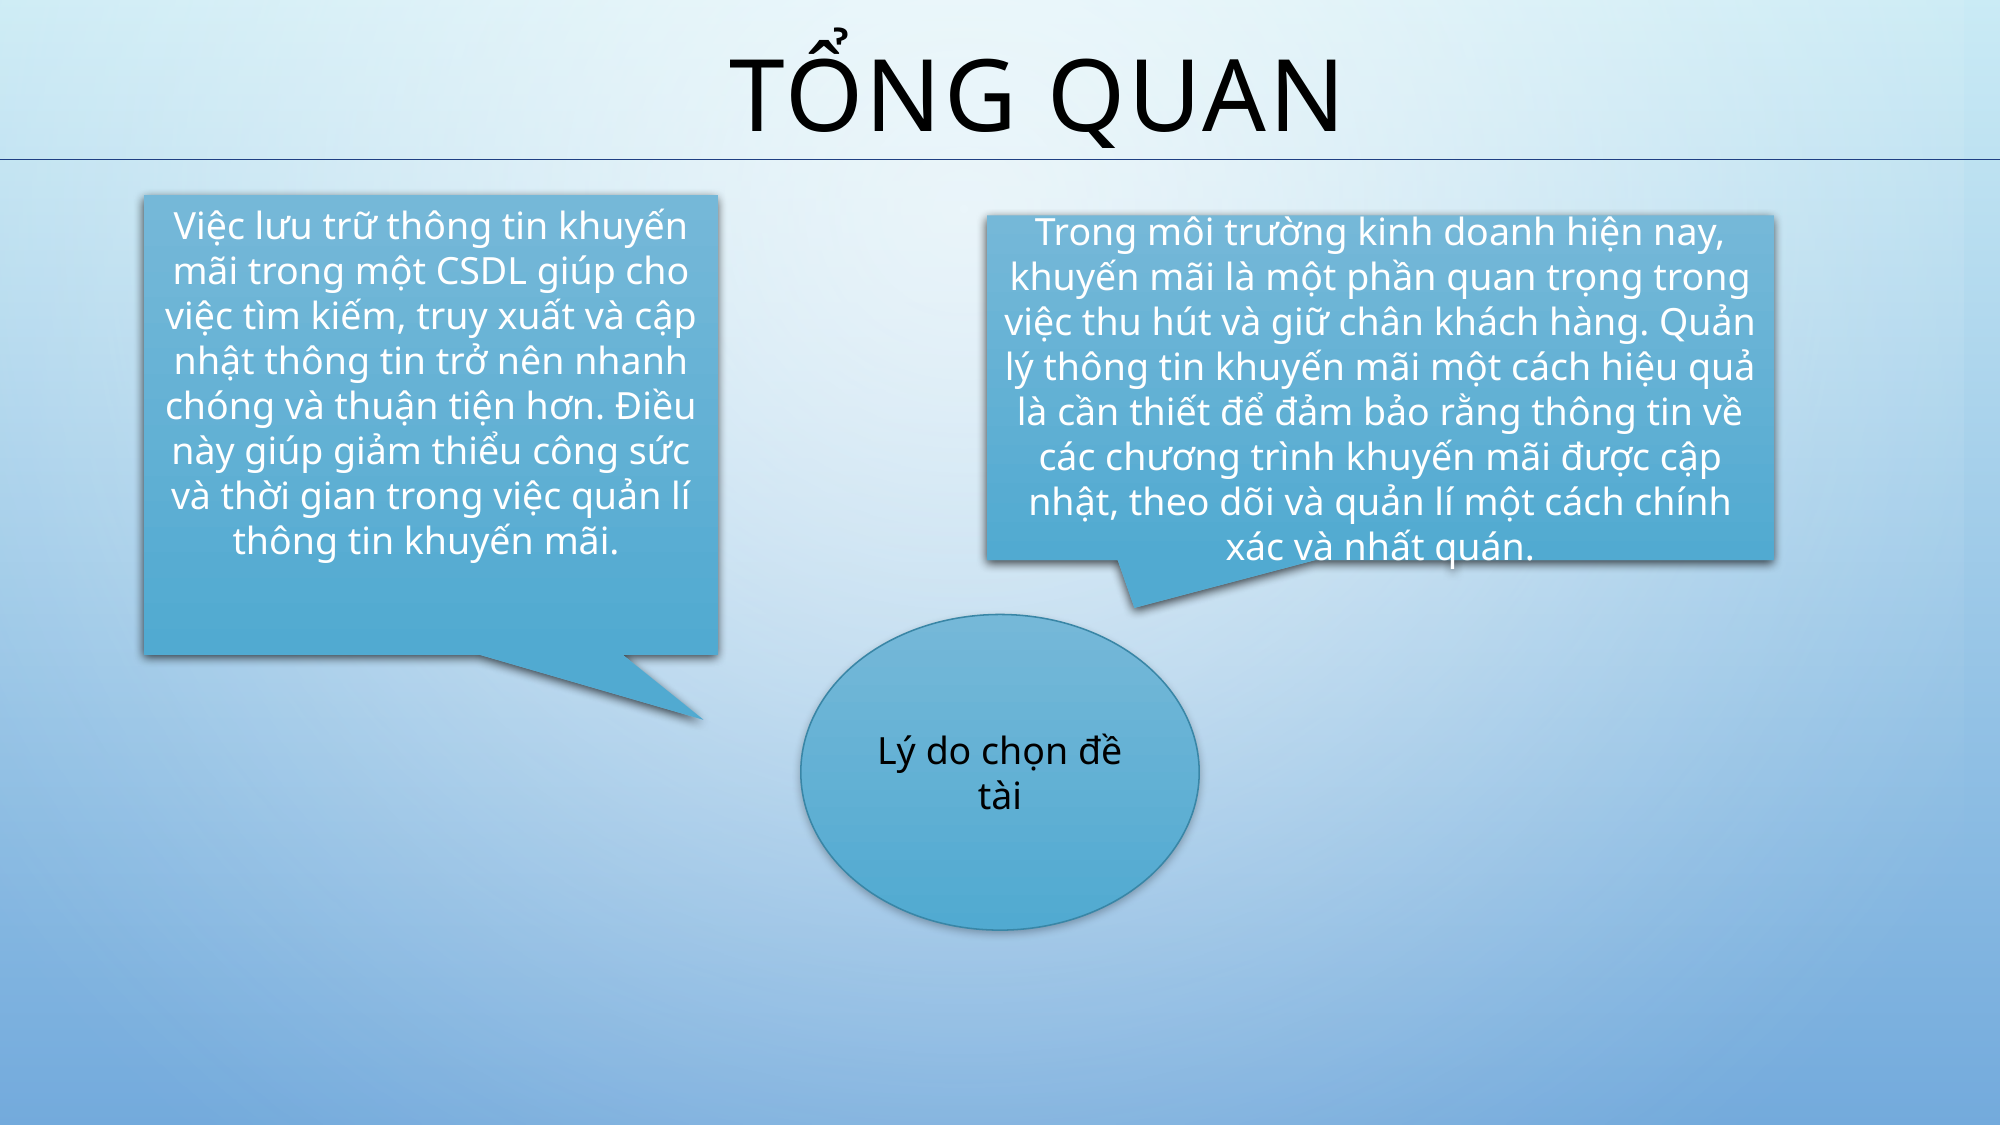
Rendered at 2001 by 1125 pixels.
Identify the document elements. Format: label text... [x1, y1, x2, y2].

text_box Tổng quan [695, 0, 1381, 159]
text_box Việc lưu trữ thông tin khuyến mãi trong một CSDL giúp cho việc tìm kiếm, truy xuất và cập nhật thông tin trở nên nhanh chóng và thuận tiện hơn. Điều này giúp giảm thiểu công sức và thời gian trong việc quản lí thông tin khuyến mãi. [144, 194, 719, 720]
text_box Trong môi trường kinh doanh hiện nay, khuyến mãi là một phần quan trọng trong việc thu hút và giữ chân khách hàng. Quản lý thông tin khuyến mãi một cách hiệu quả là cần thiết để đảm bảo rằng thông tin về các chương trình khuyến mãi được cập nhật, theo dõi và quản lí một cách chính xác và nhất quán. [986, 215, 1775, 608]
text_box Lý do chọn đề tài [800, 613, 1200, 931]
